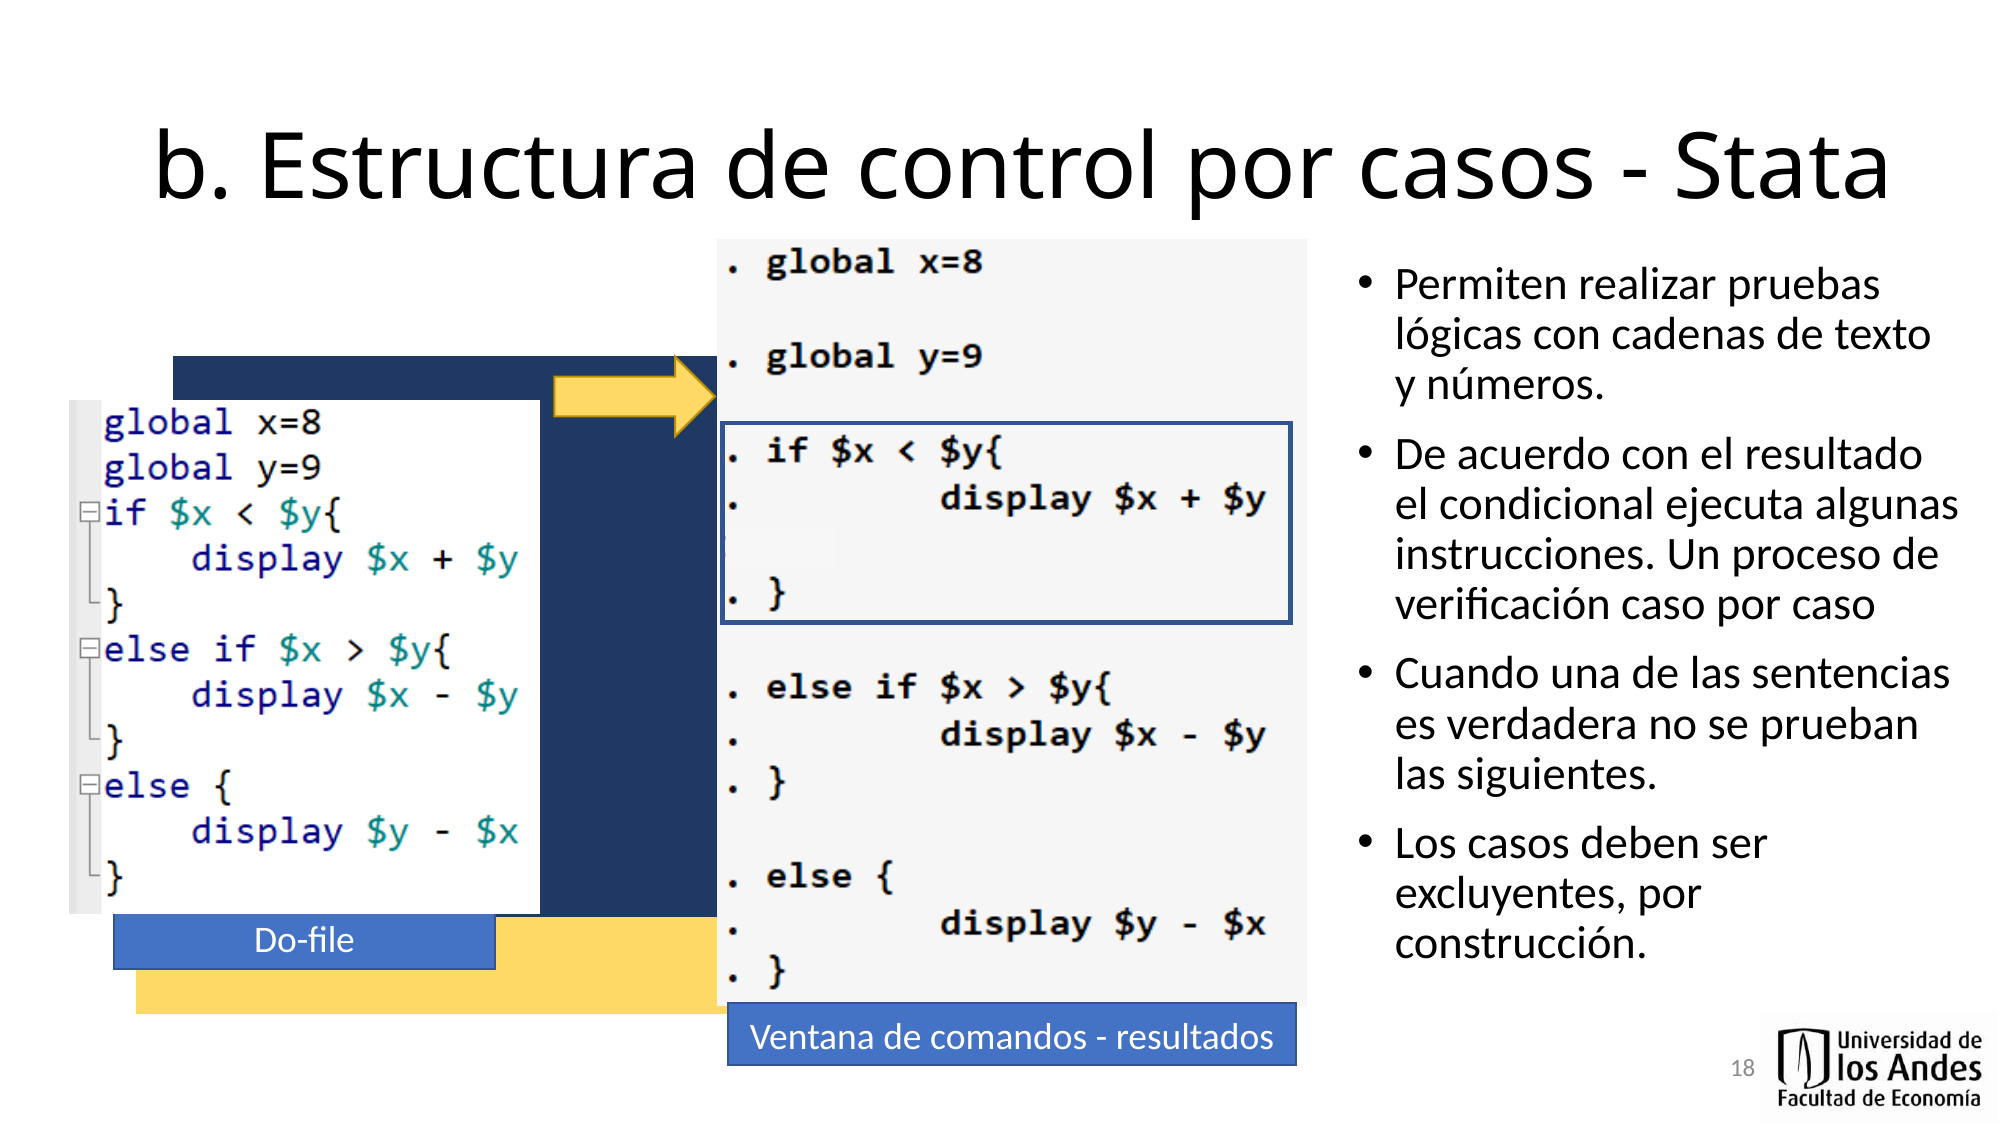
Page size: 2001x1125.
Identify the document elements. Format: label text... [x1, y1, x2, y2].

picture [1760, 1011, 1998, 1123]
text_box Do-file [113, 914, 496, 970]
title b. Estructura de control por casos - Stata [137, 59, 1954, 278]
text_box [173, 356, 717, 917]
slide_number 18 [1691, 1025, 1760, 1107]
picture [69, 400, 540, 914]
list Permiten realizar pruebas lógicas con cadenas de texto y números. De acuerdo con el resultado el condicional ejecuta algunas instrucciones. Un proceso de verificación caso por caso Cuando una de las sentencias es verdadera no se prueban las siguientes. Los casos deben ser excluyentes, por construcción. [1342, 239, 1977, 989]
text_box Ventana de comandos - resultados [727, 1006, 1297, 1066]
picture [717, 239, 1307, 1006]
text_box [553, 354, 717, 439]
text_box [136, 917, 727, 1014]
